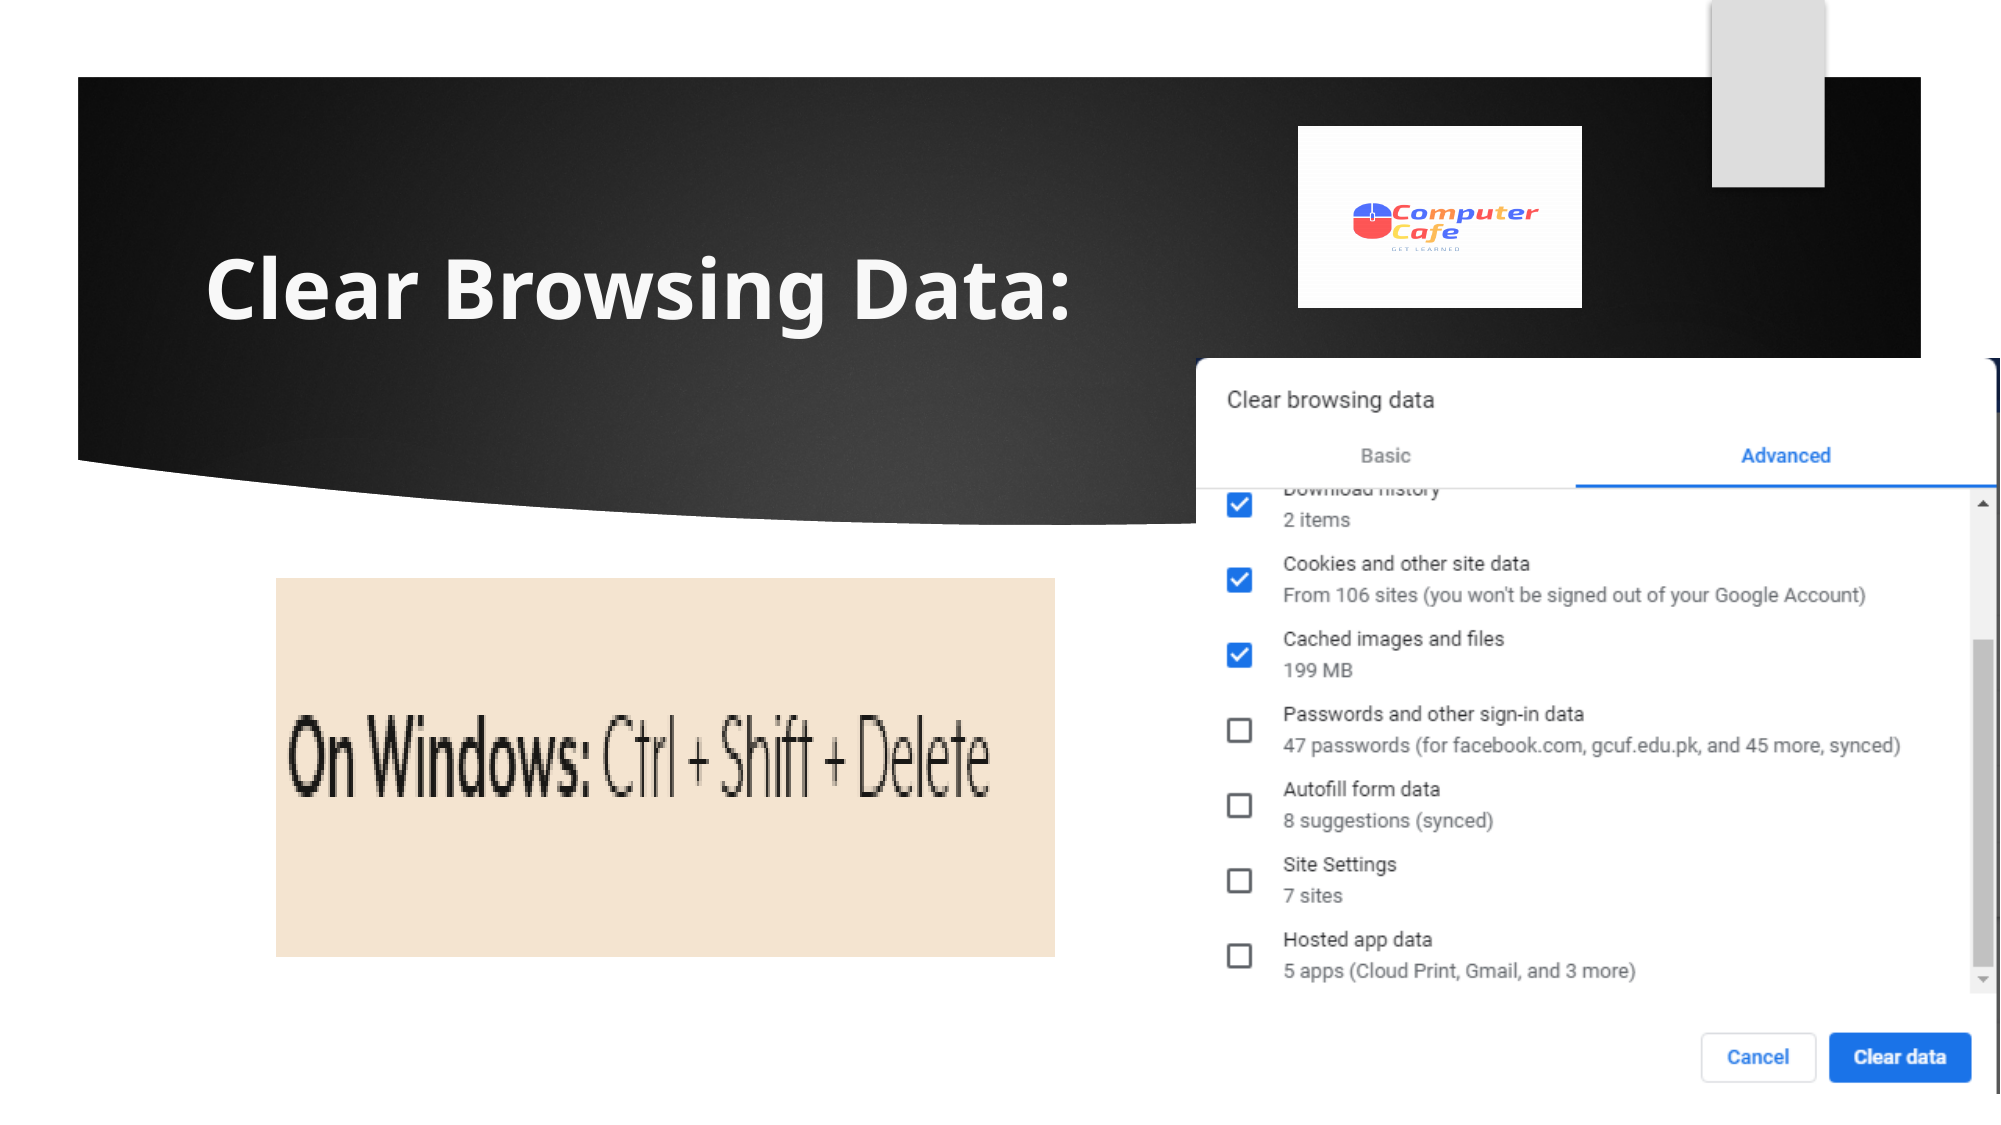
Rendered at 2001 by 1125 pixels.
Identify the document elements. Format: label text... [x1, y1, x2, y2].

picture [1196, 358, 2000, 1094]
title Clear Browsing Data: [189, 173, 1639, 399]
picture [275, 577, 1055, 957]
picture [1298, 126, 1582, 308]
